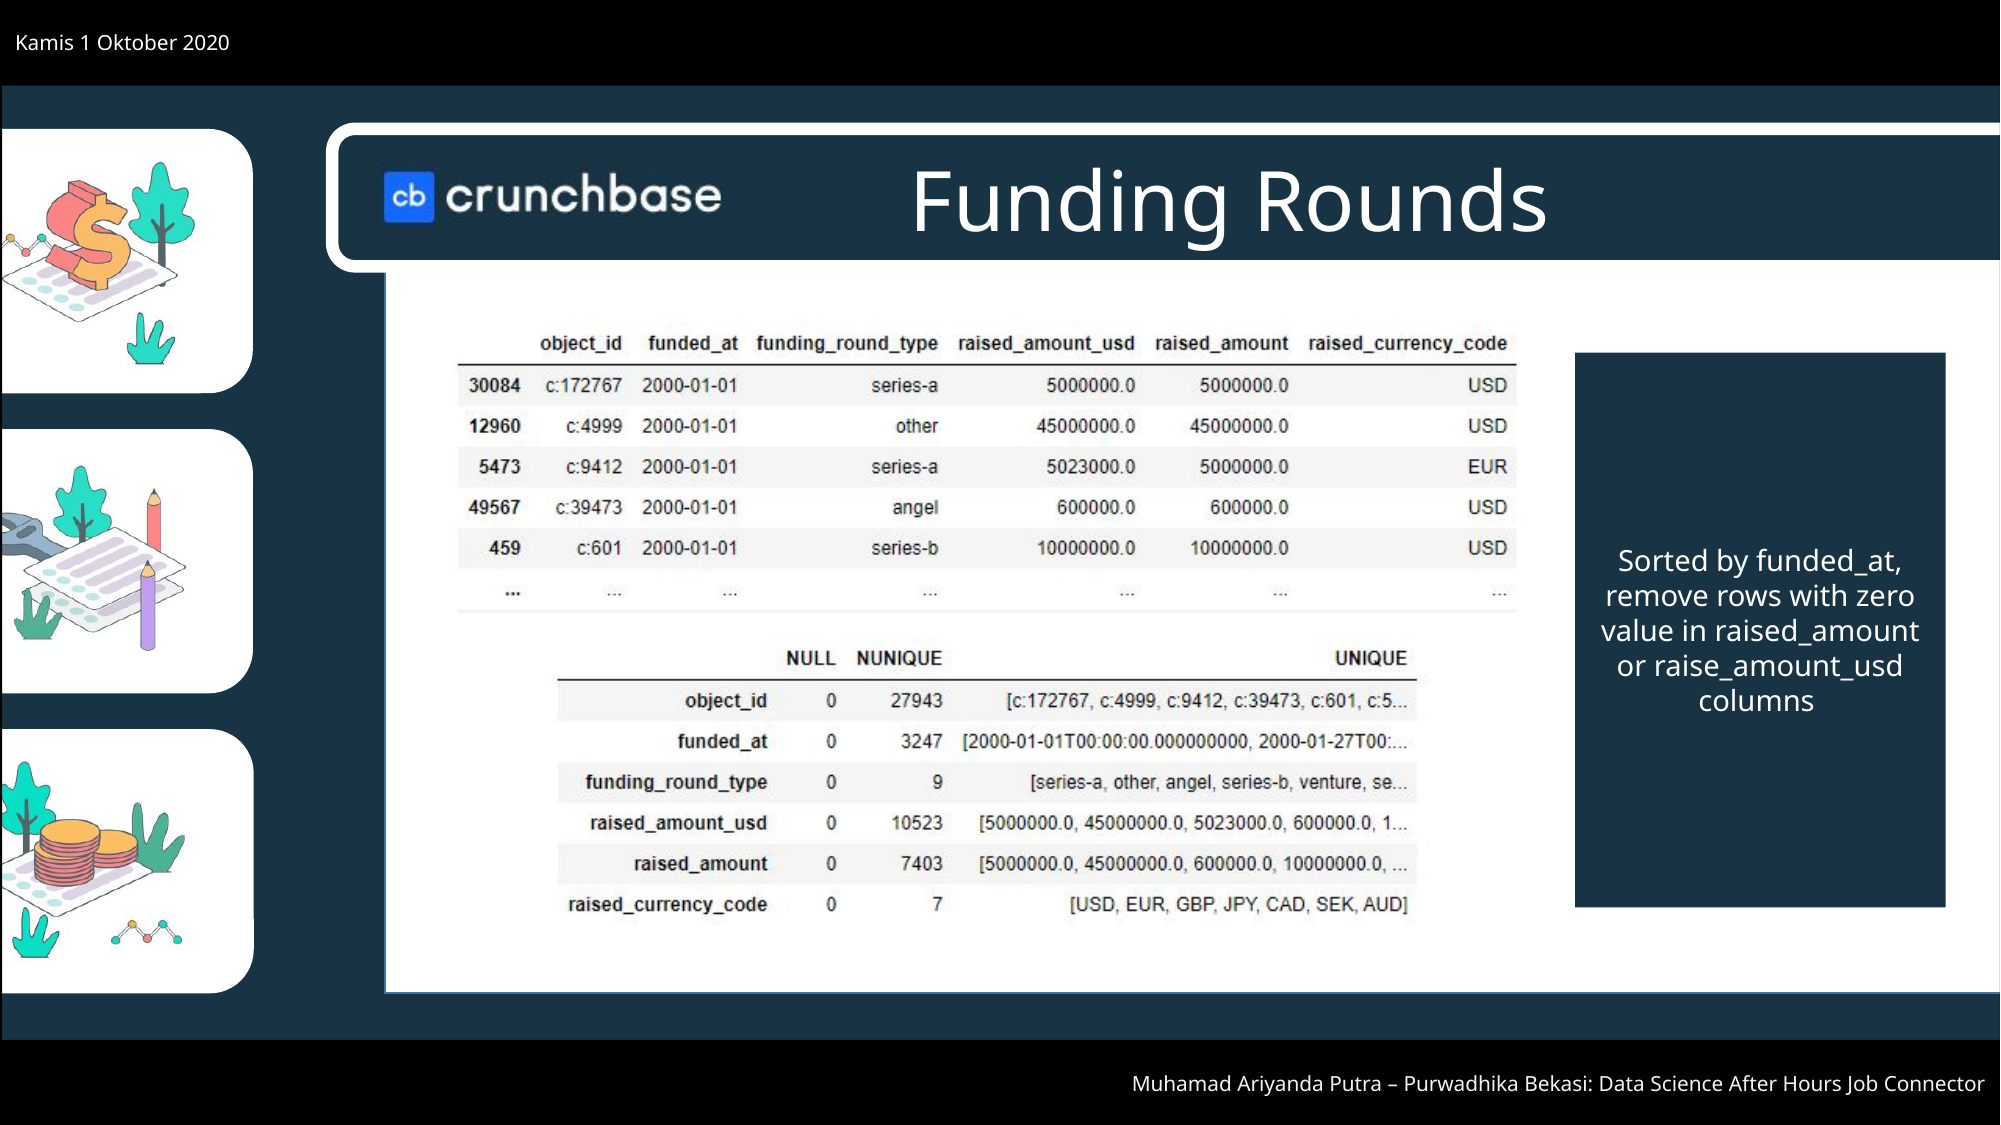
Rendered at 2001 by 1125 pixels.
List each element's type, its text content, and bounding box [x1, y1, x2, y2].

text_box Sorted by funded_at, remove rows with zero value in raised_amount or raise_amount_usd columns [1574, 352, 1947, 908]
picture [0, 733, 222, 971]
picture [0, 431, 224, 670]
text_box Kamis 1 Oktober 2020 [0, 0, 2000, 87]
picture [539, 637, 1447, 938]
picture [441, 322, 1545, 613]
text_box [384, 268, 1999, 994]
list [0, 138, 224, 376]
text_box Funding Rounds [331, 127, 1999, 268]
text_box test [3, 127, 254, 395]
picture [375, 161, 732, 234]
text_box test [3, 728, 255, 995]
text_box Muhamad Ariyanda Putra – Purwadhika Bekasi: Data Science After Hours Job Connector [0, 1039, 2000, 1125]
text_box test [3, 428, 255, 695]
